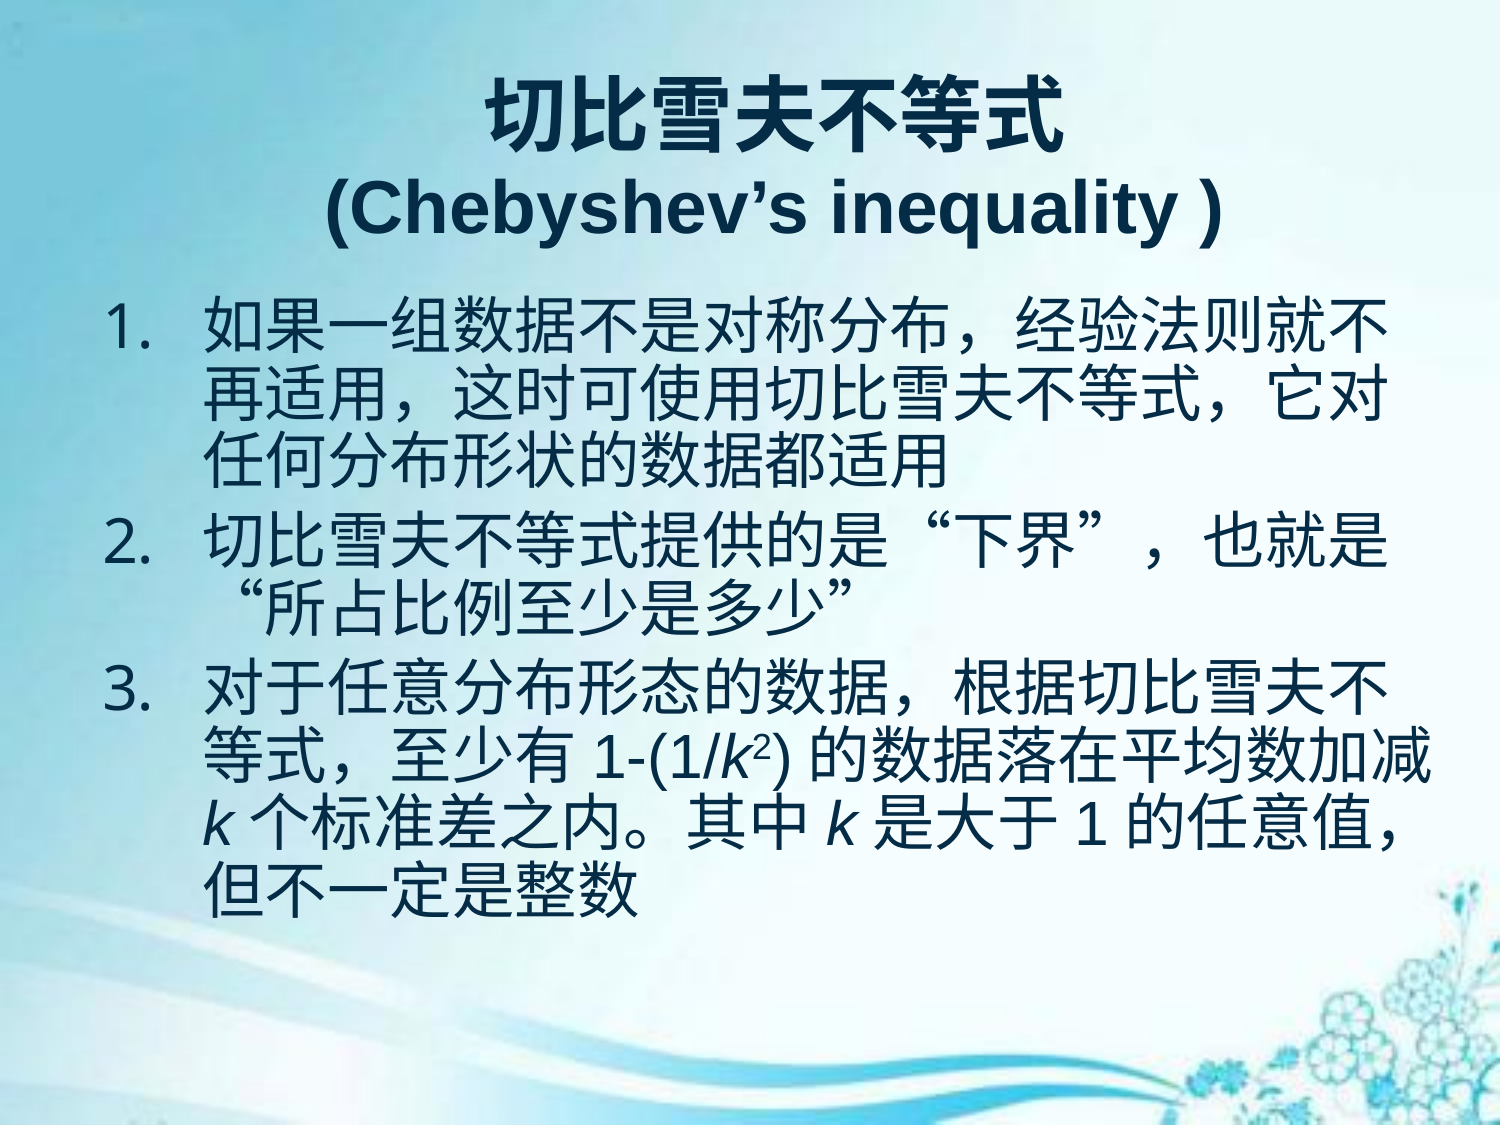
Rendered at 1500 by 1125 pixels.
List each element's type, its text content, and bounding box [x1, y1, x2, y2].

title 切比雪夫不等式 (Chebyshev’s inequality ) [218, 66, 1332, 254]
picture [0, 0, 1500, 1125]
list 如果一组数据不是对称分布，经验法则就不再适用，这时可使用切比雪夫不等式，它对任何分布形状的数据都适用 切比雪夫不等式提供的是“下界”，也就是“所占比例至少是多少” 对于任意分布形态的数据，根据切比雪夫不等式，至少有1-(1/k2)的数据落在平均数加减k个标准差之内。其中k是大于1的任意值，但不一定是整数 [87, 287, 1463, 988]
